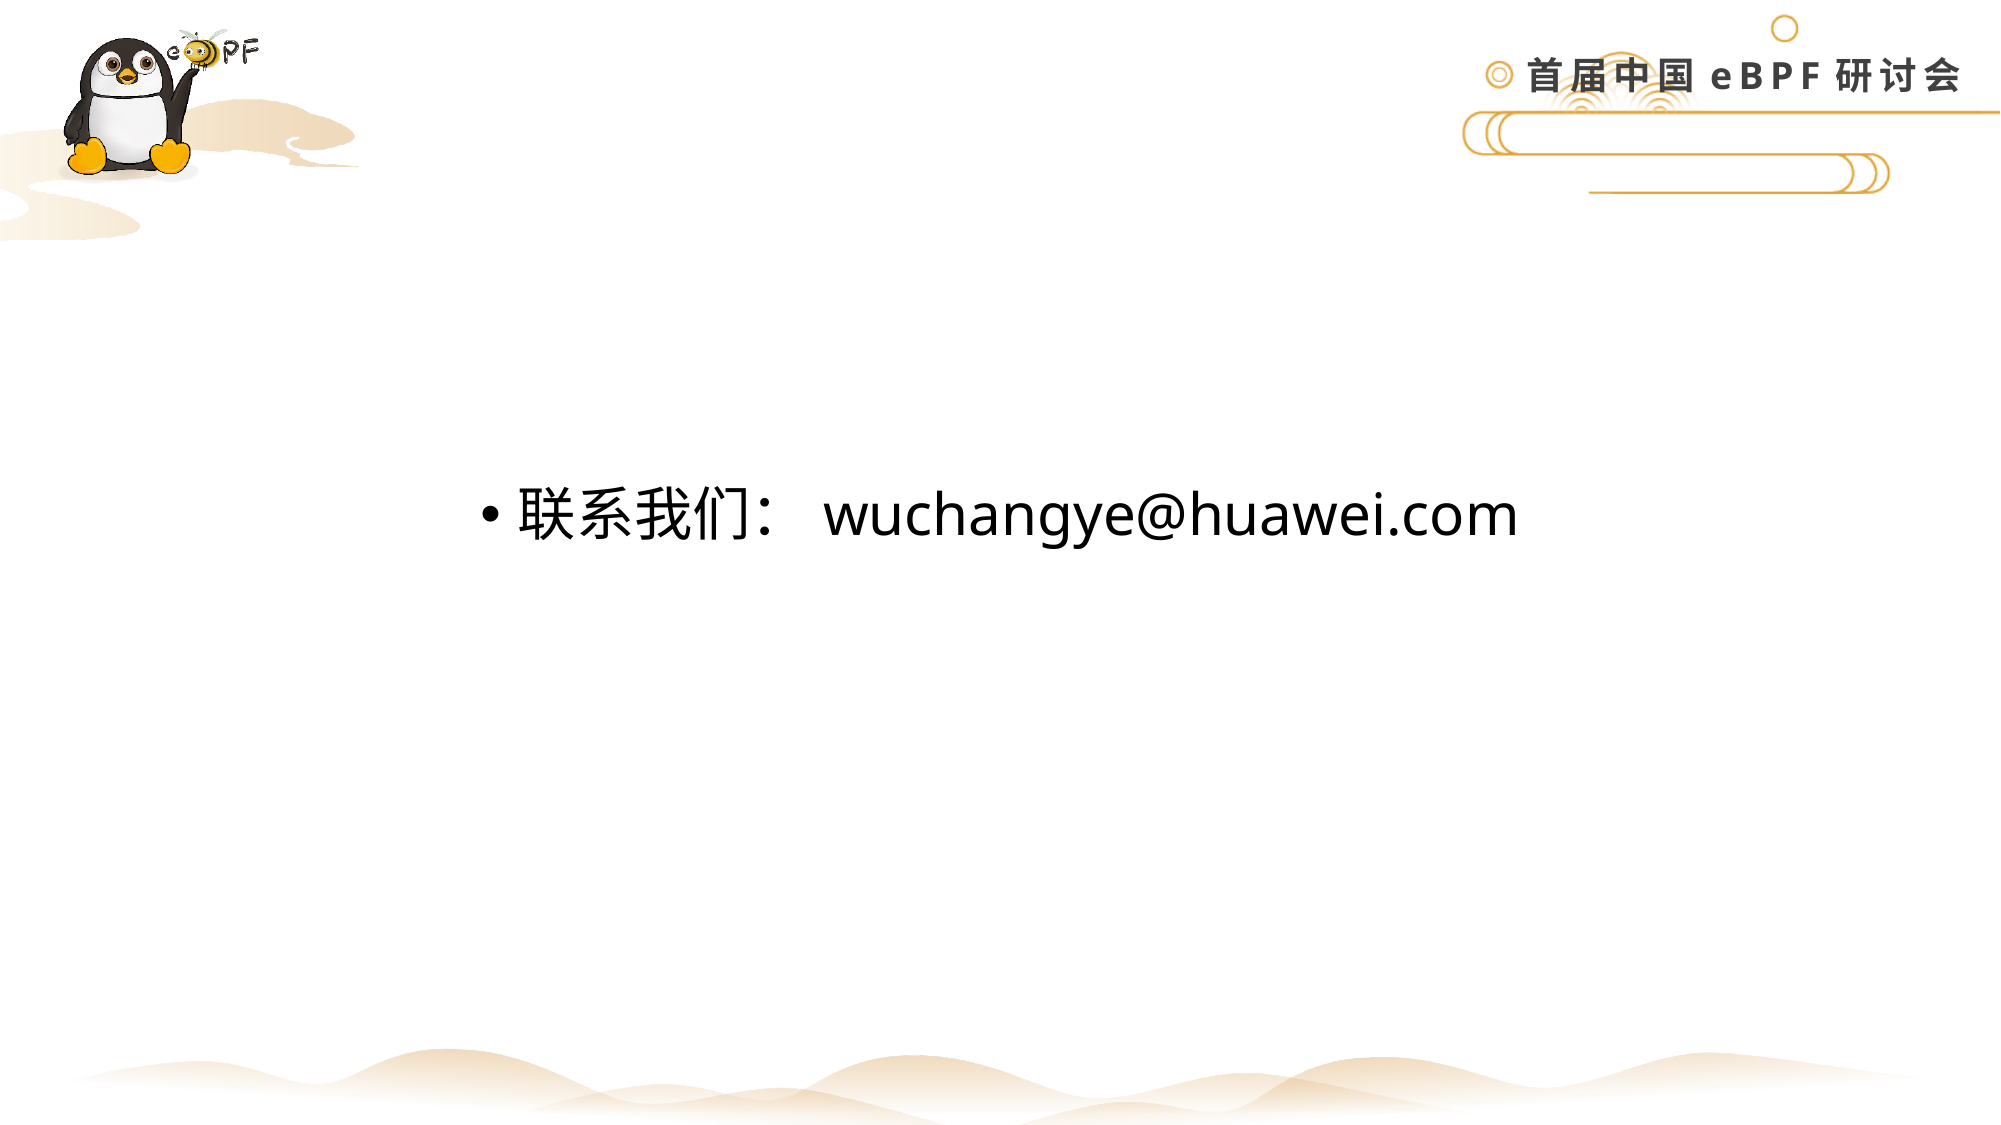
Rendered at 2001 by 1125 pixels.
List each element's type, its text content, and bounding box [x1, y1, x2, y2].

picture [66, 1020, 1947, 1125]
picture [0, 0, 572, 277]
picture [1428, 0, 2000, 210]
list 联系我们：wuchangye@huawei.com [137, 477, 1863, 1014]
